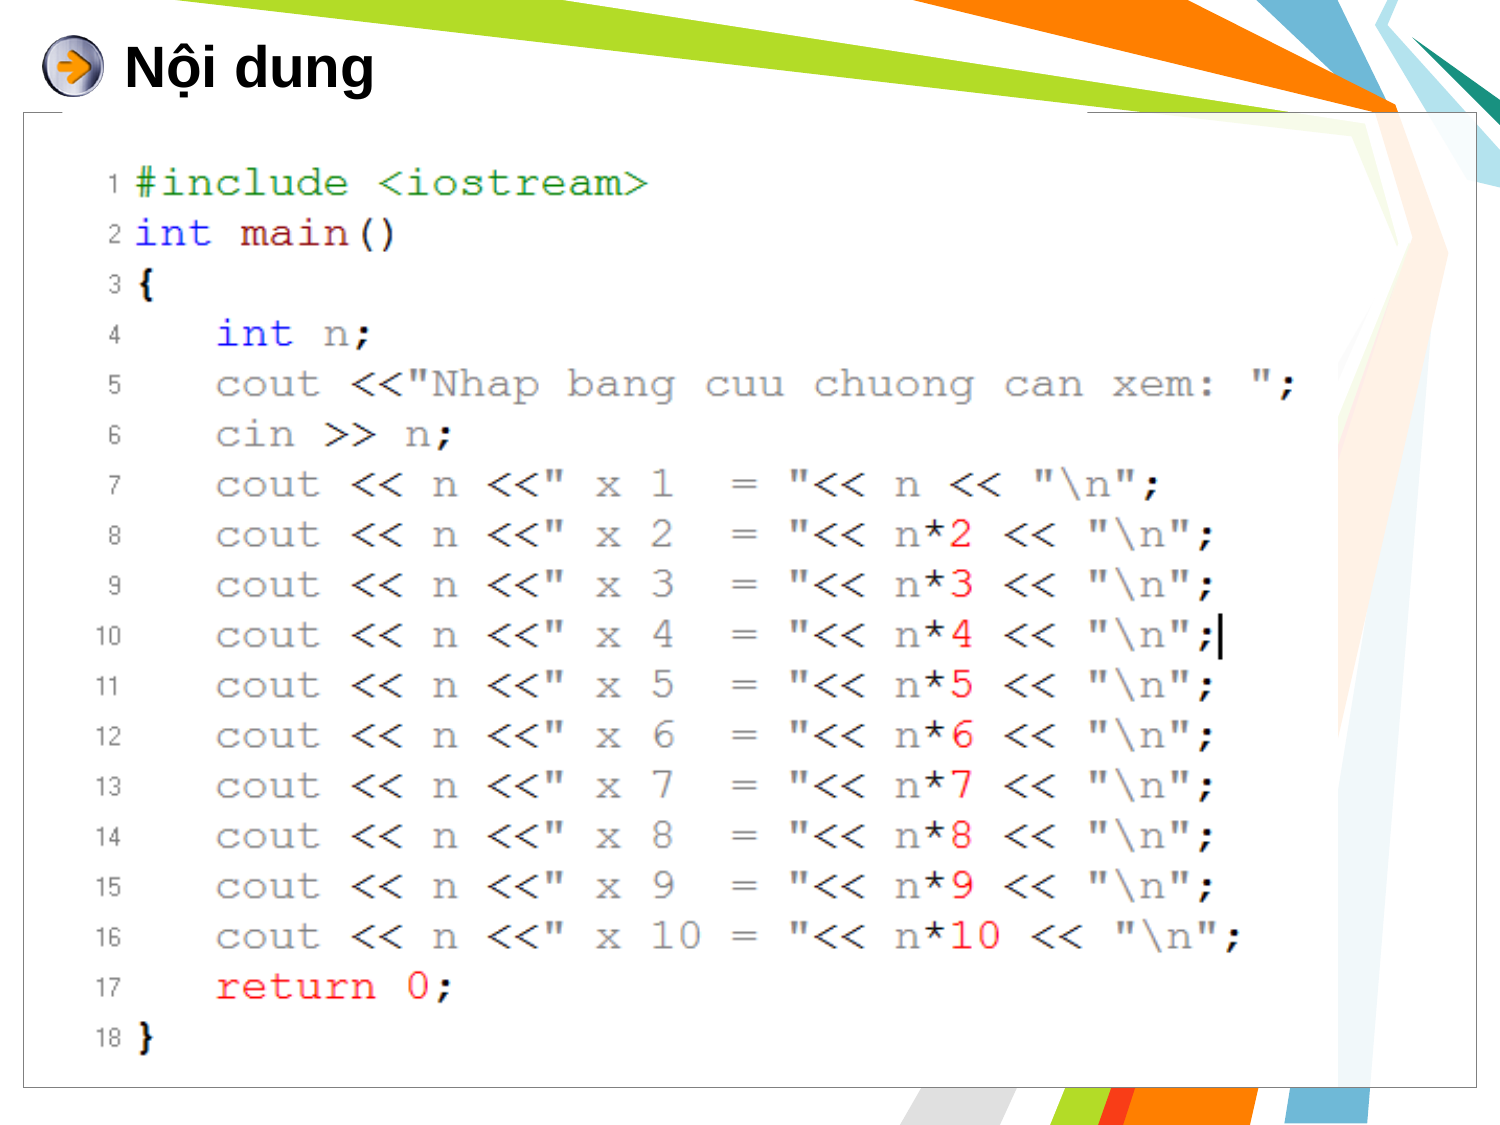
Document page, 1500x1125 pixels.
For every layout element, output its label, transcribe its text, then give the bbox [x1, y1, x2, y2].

title Nội dung [108, 12, 1476, 117]
picture [42, 35, 104, 97]
picture [87, 162, 1338, 1087]
